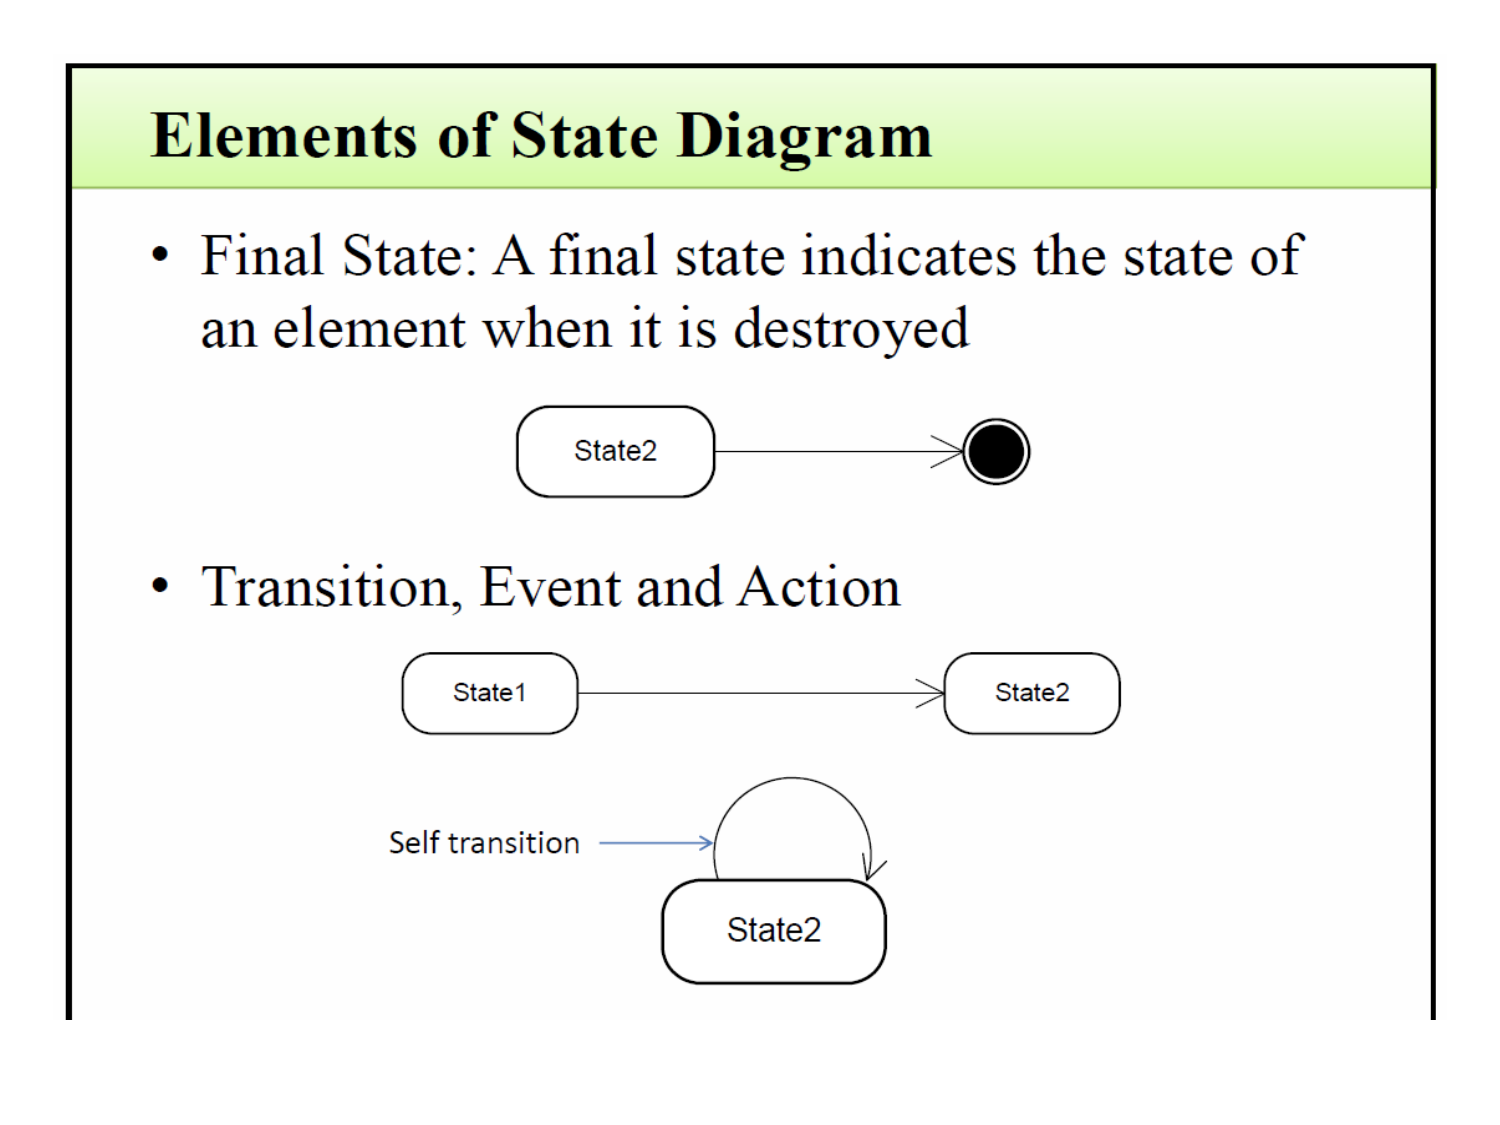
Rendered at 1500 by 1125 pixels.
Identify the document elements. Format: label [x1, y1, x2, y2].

picture [52, 54, 1448, 1020]
